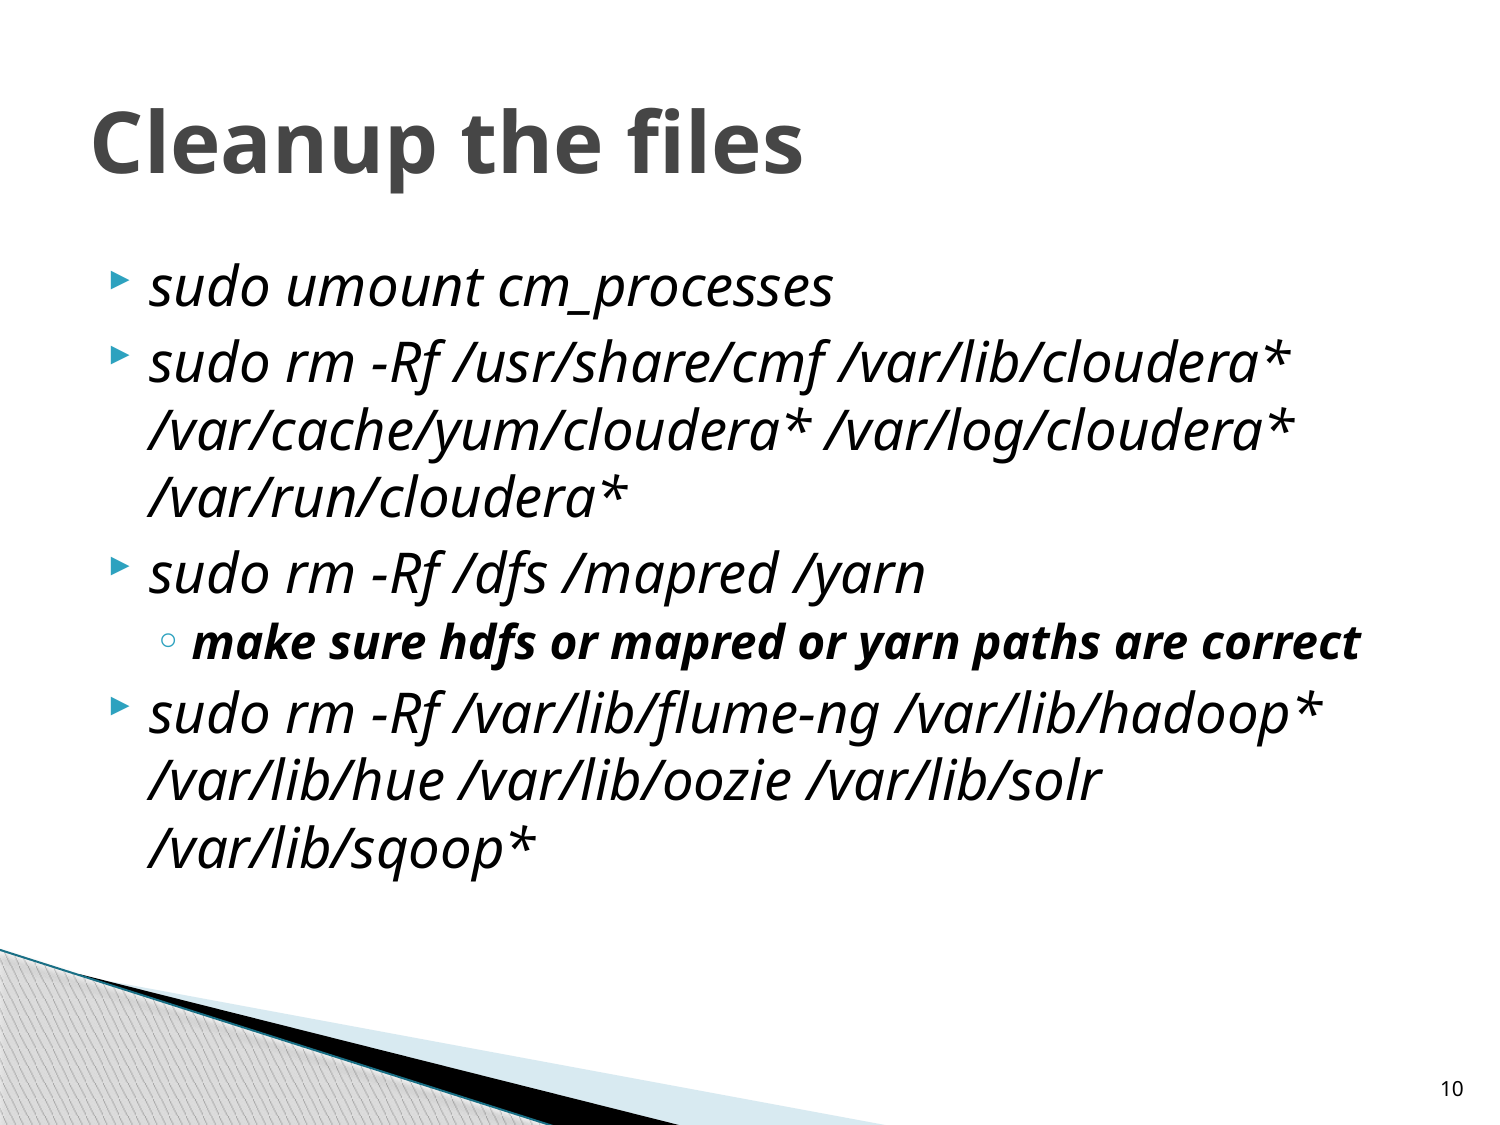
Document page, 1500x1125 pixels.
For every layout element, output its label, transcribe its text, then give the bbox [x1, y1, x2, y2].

list sudo umount cm_processes sudo rm -Rf /usr/share/cmf /var/lib/cloudera* /var/cache/yum/cloudera* /var/log/cloudera* /var/run/cloudera* sudo rm -Rf /dfs /mapred /yarn make sure hdfs or mapred or yarn paths are correct sudo rm -Rf /var/lib/flume-ng /var/lib/hadoop* /var/lib/hue /var/lib/oozie /var/lib/solr /var/lib/sqoop* [75, 243, 1425, 986]
title Cleanup the files [75, 45, 1425, 233]
slide_number 10 [1418, 1051, 1479, 1112]
